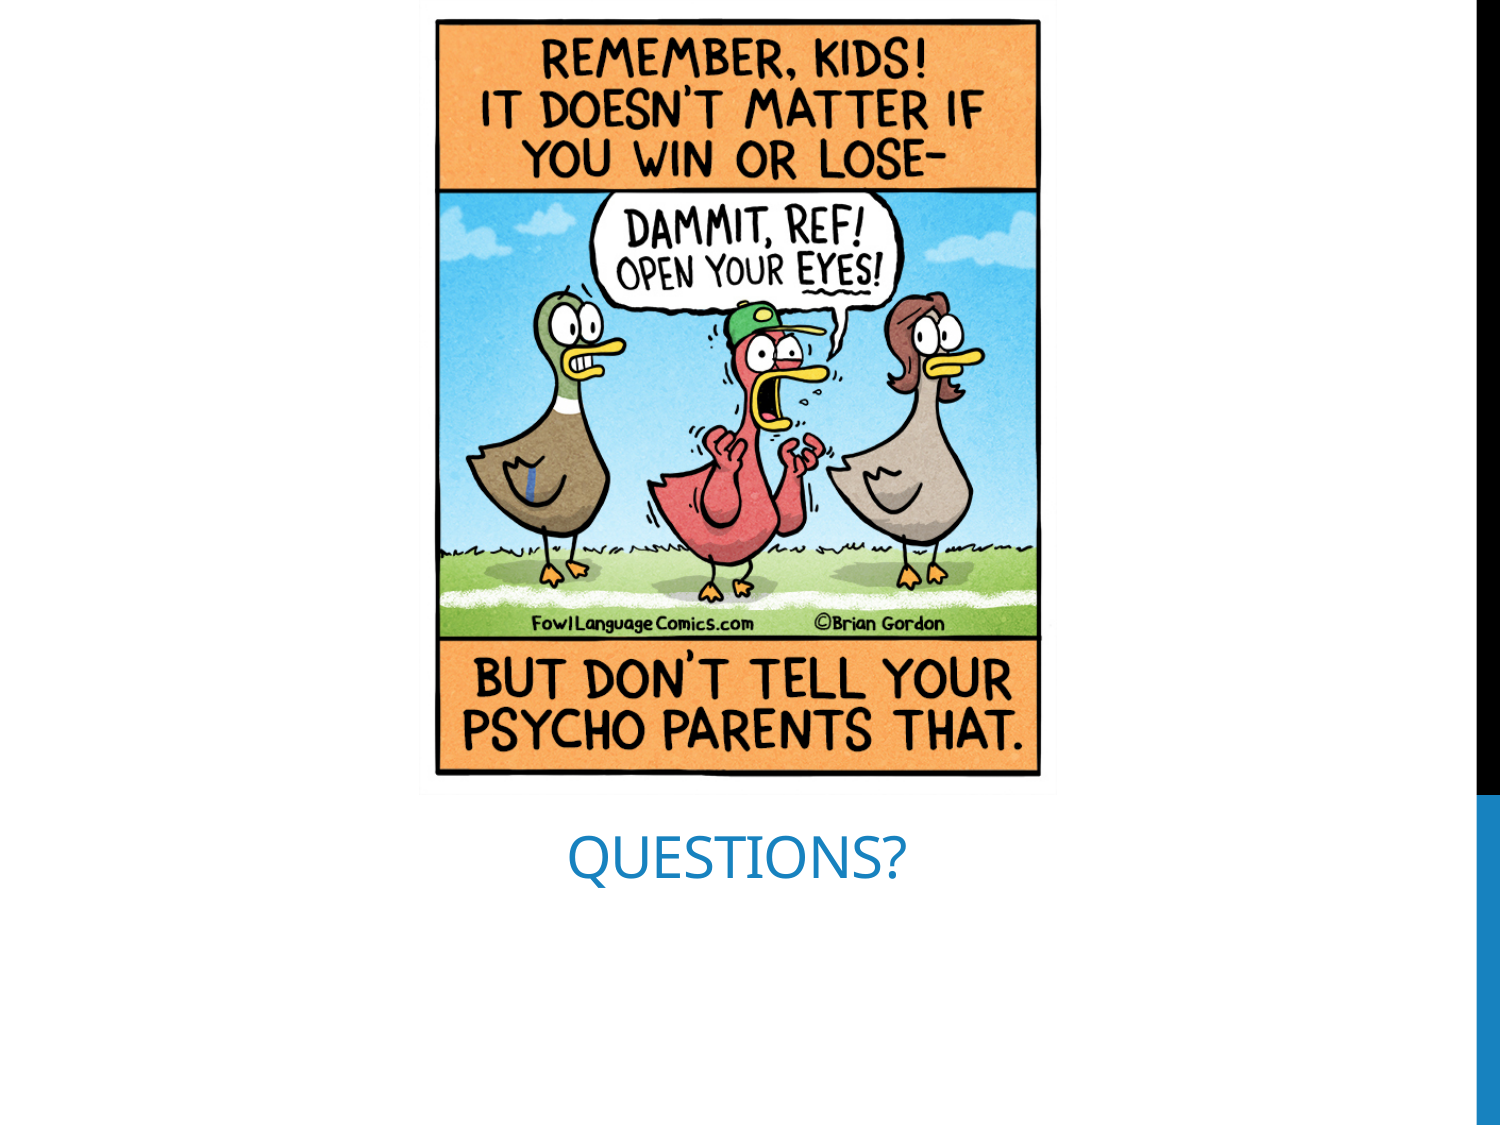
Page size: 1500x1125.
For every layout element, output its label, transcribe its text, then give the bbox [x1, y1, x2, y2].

title Questions? [75, 812, 1413, 938]
picture [419, 0, 1058, 796]
